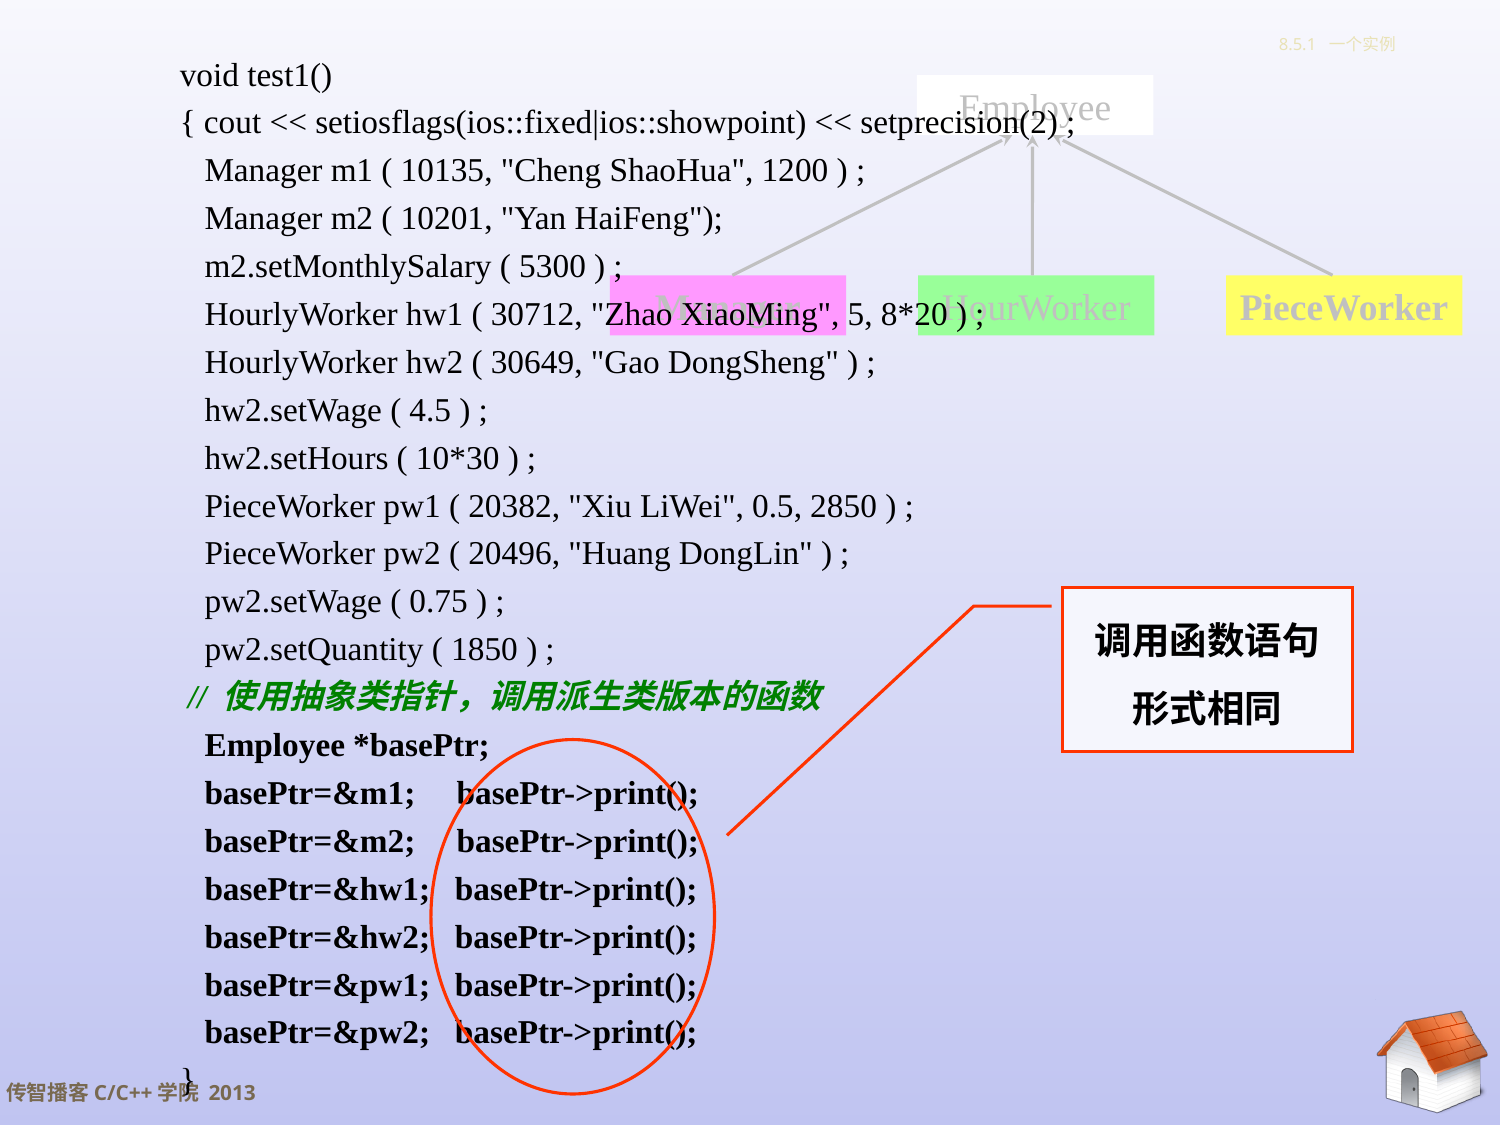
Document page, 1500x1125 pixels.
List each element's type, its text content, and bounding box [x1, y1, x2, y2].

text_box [609, 74, 1463, 336]
picture [1375, 999, 1488, 1124]
title 8.5.1 一个实例 [1175, 24, 1500, 63]
text_box 调用函数语句形式相同 [1062, 587, 1353, 752]
text_box void test1() { cout << setiosflags(ios::fixed|ios::showpoint) << setprecision(2) ; Manager m1 ( 10135, "Cheng ShaoHua", 1200 ) ; Manager m2 ( 10201, "Yan HaiFeng"); m2.setMonthlySalary ( 5300 ) ; HourlyWorker hw1 ( 30712, "Zhao XiaoMing", 5, 8*20 ) ; HourlyWorker hw2 ( 30649, "Gao DongSheng" ) ; hw2.setWage ( 4.5 ) ; hw2.setHours ( 10*30 ) ; PieceWorker pw1 ( 20382, "Xiu LiWei", 0.5, 2850 ) ; PieceWorker pw2 ( 20496, "Huang DongLin" ) ; pw2.setWage ( 0.75 ) ; pw2.setQuantity ( 1850 ) ; // 使用抽象类指针，调用派生类版本的函数 Employee *basePtr; basePtr=&m1; basePtr->print(); basePtr=&m2; basePtr->print(); basePtr=&hw1; basePtr->print(); basePtr=&hw2; basePtr->print(); basePtr=&pw1; basePtr->print(); basePtr=&pw2; basePtr->print(); } [165, 37, 1200, 1106]
text_box [430, 739, 715, 1094]
